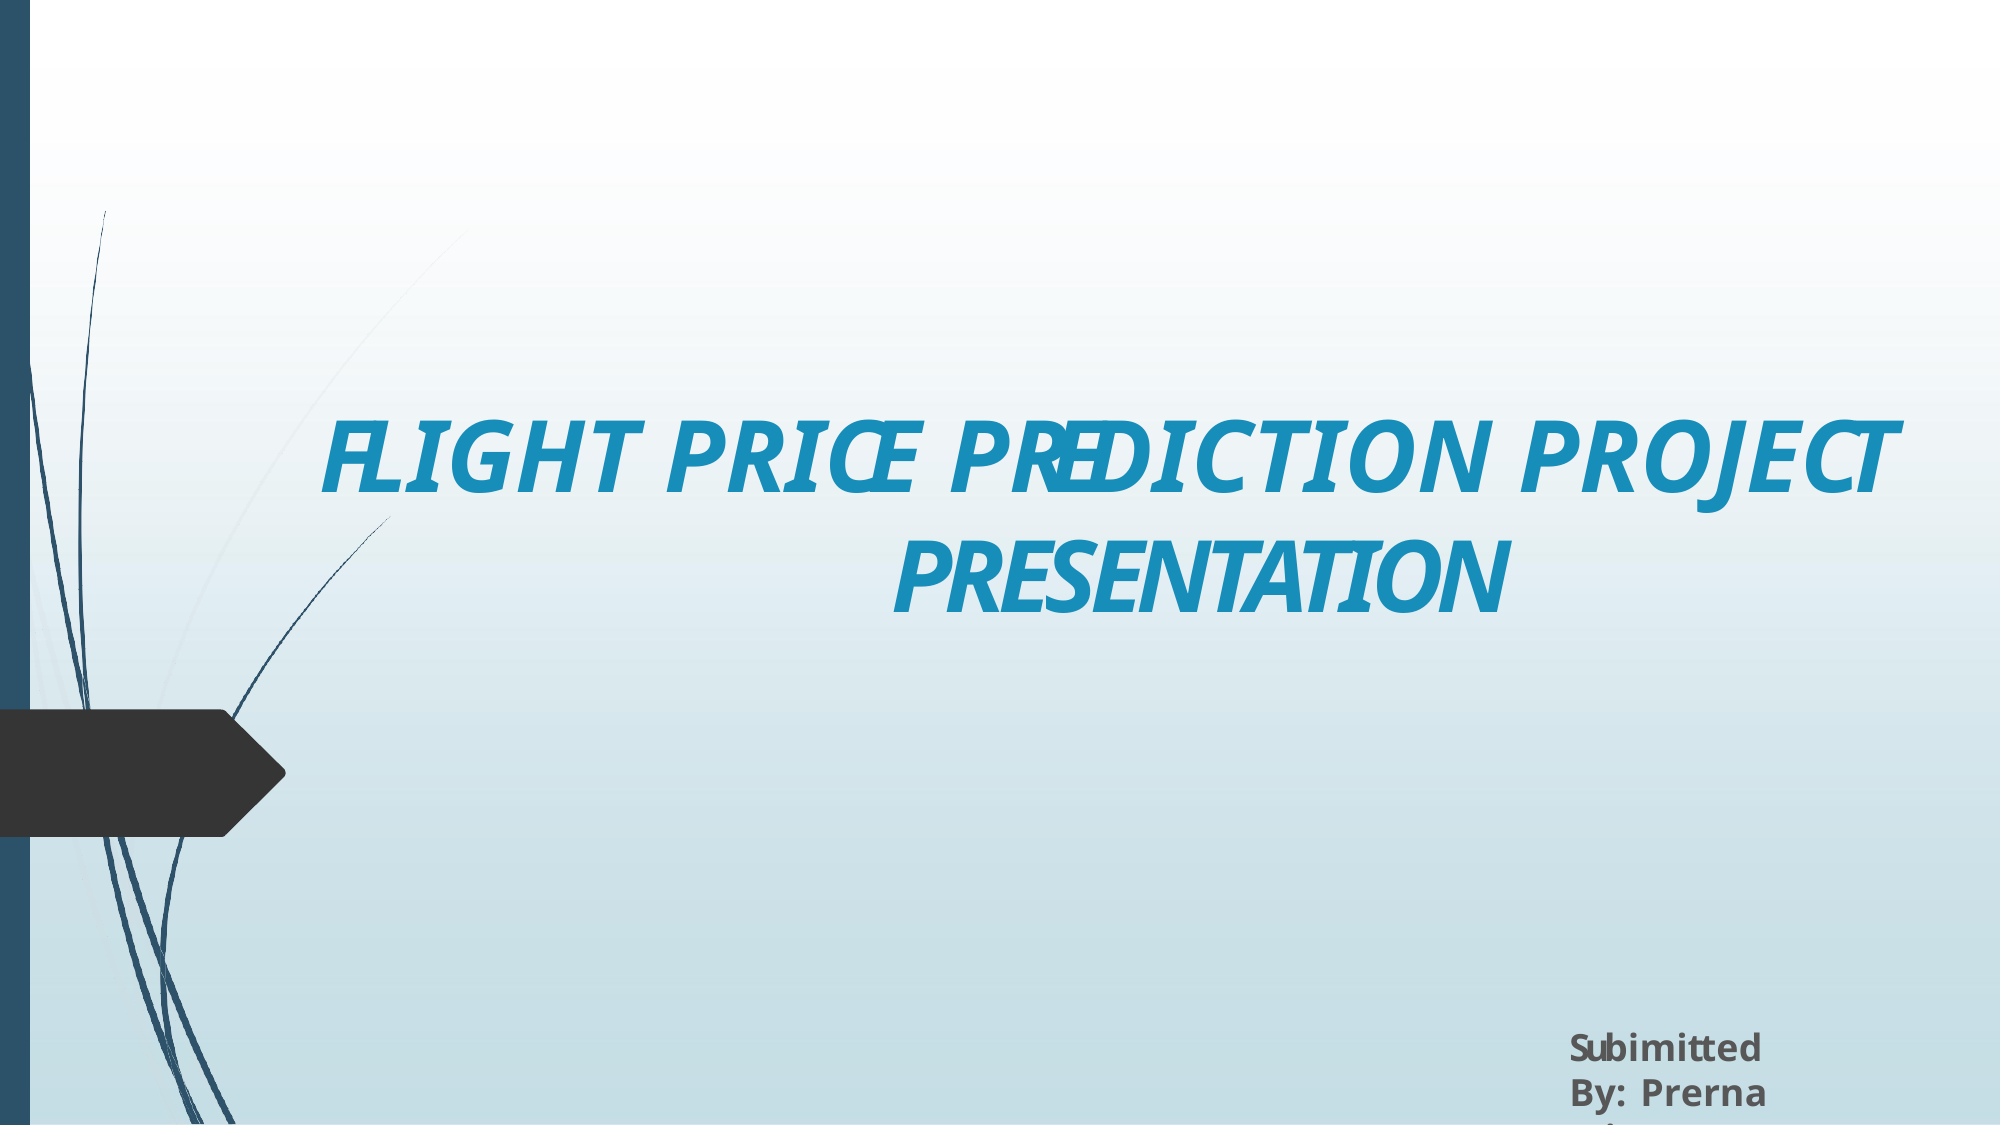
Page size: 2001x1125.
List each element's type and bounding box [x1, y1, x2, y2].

text_box [0, 0, 2000, 1125]
